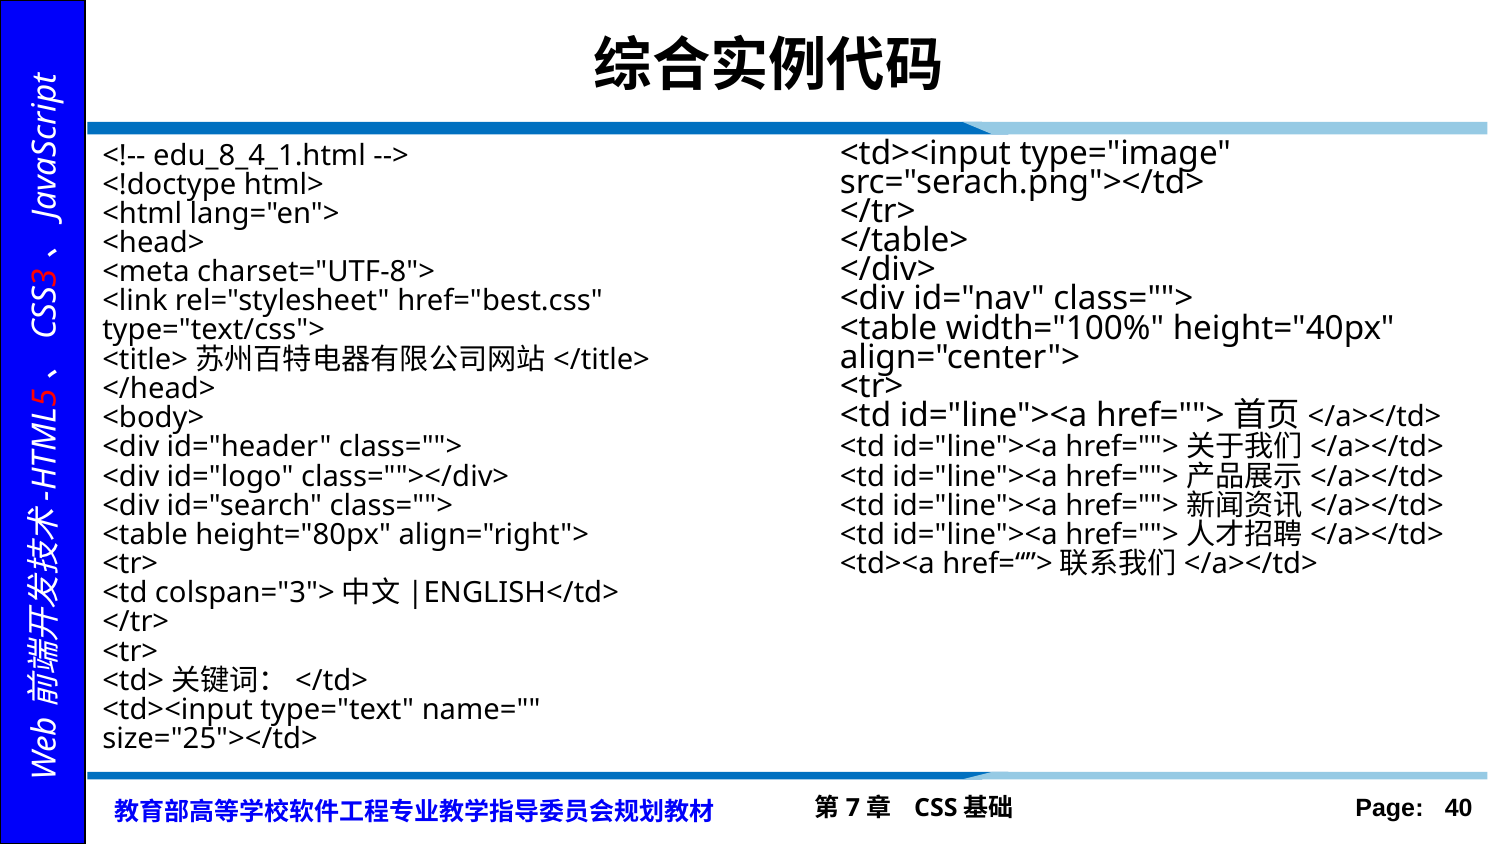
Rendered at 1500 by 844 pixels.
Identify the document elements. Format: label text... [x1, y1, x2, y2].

text_box <td><input type="image" src="serach.png"></td> </tr> </table> </div> <div id="nav" class=""> <table width="100%" height="40px" align="center"> <tr> <td id="line"><a href="">首页</a></td> <td id="line"><a href="">关于我们</a></td> <td id="line"><a href="">产品展示</a></td> <td id="line"><a href="">新闻资讯</a></td> <td id="line"><a href="">人才招聘</a></td> <td><a href=“”>联系我们</a></td> [824, 134, 1488, 587]
text_box <!-- edu_8_4_1.html --> <!doctype html> <html lang="en"> <head> <meta charset="UTF-8"> <link rel="stylesheet" href="best.css" type="text/css"> <title>苏州百特电器有限公司网站</title> </head> <body> <div id="header" class=""> <div id="logo" class=""></div> <div id="search" class=""> <table height="80px" align="right"> <tr> <td colspan="3">中文|ENGLISH</td> </tr> <tr> <td>关键词：</td> <td><input type="text" name="" size="25"></td> [87, 134, 775, 762]
text_box 综合实例代码 [312, 28, 1225, 106]
